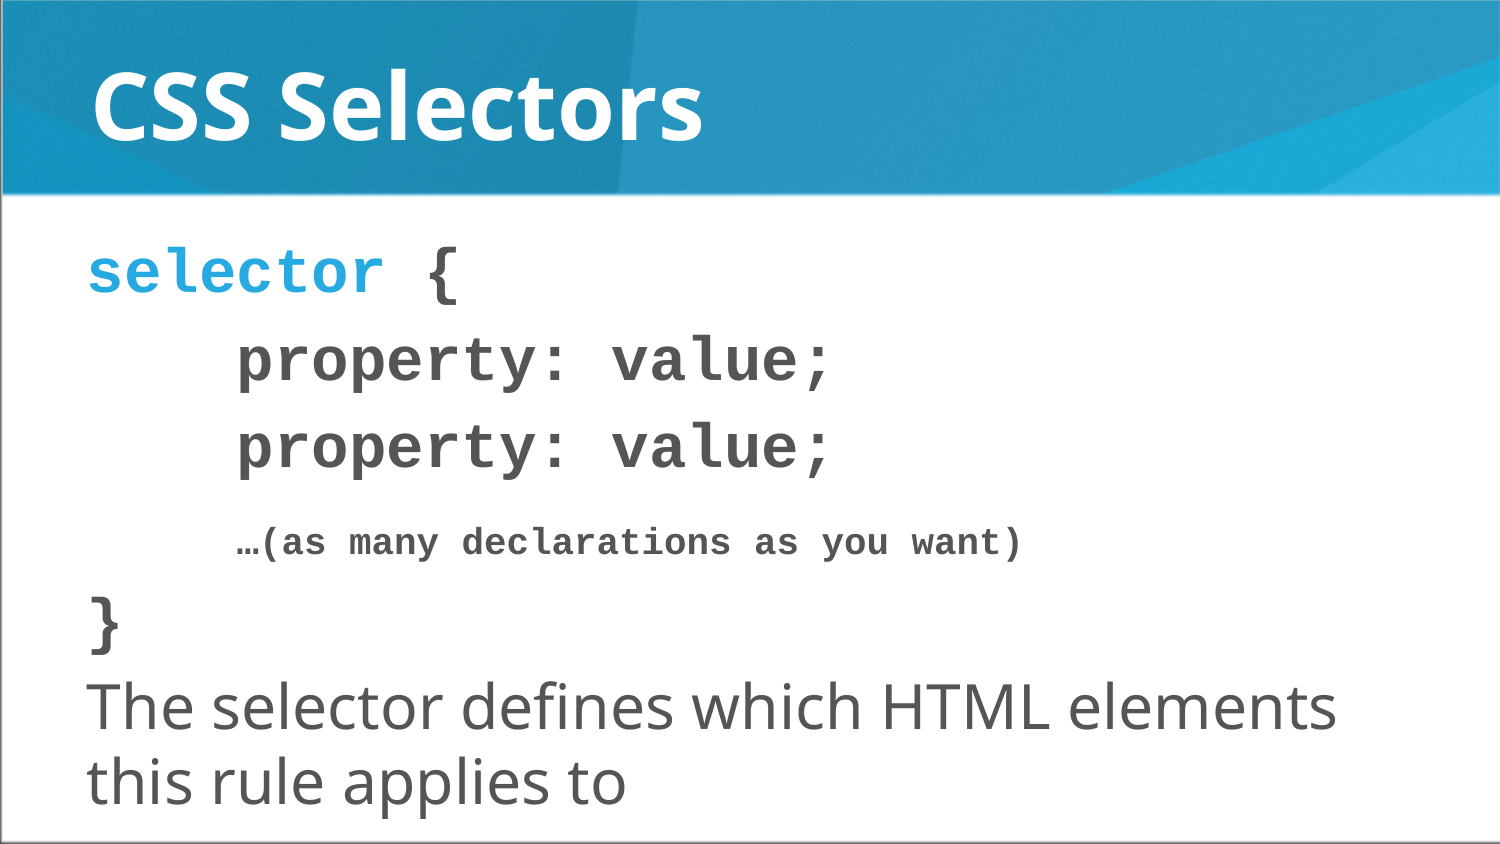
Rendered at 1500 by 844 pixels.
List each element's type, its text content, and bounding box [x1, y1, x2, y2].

title CSS Selectors [75, 33, 1425, 175]
picture [0, 0, 1500, 844]
list selector { property: value; property: value; …(as many declarations as you want) } The selector defines which HTML elements this rule applies to [71, 214, 1429, 777]
